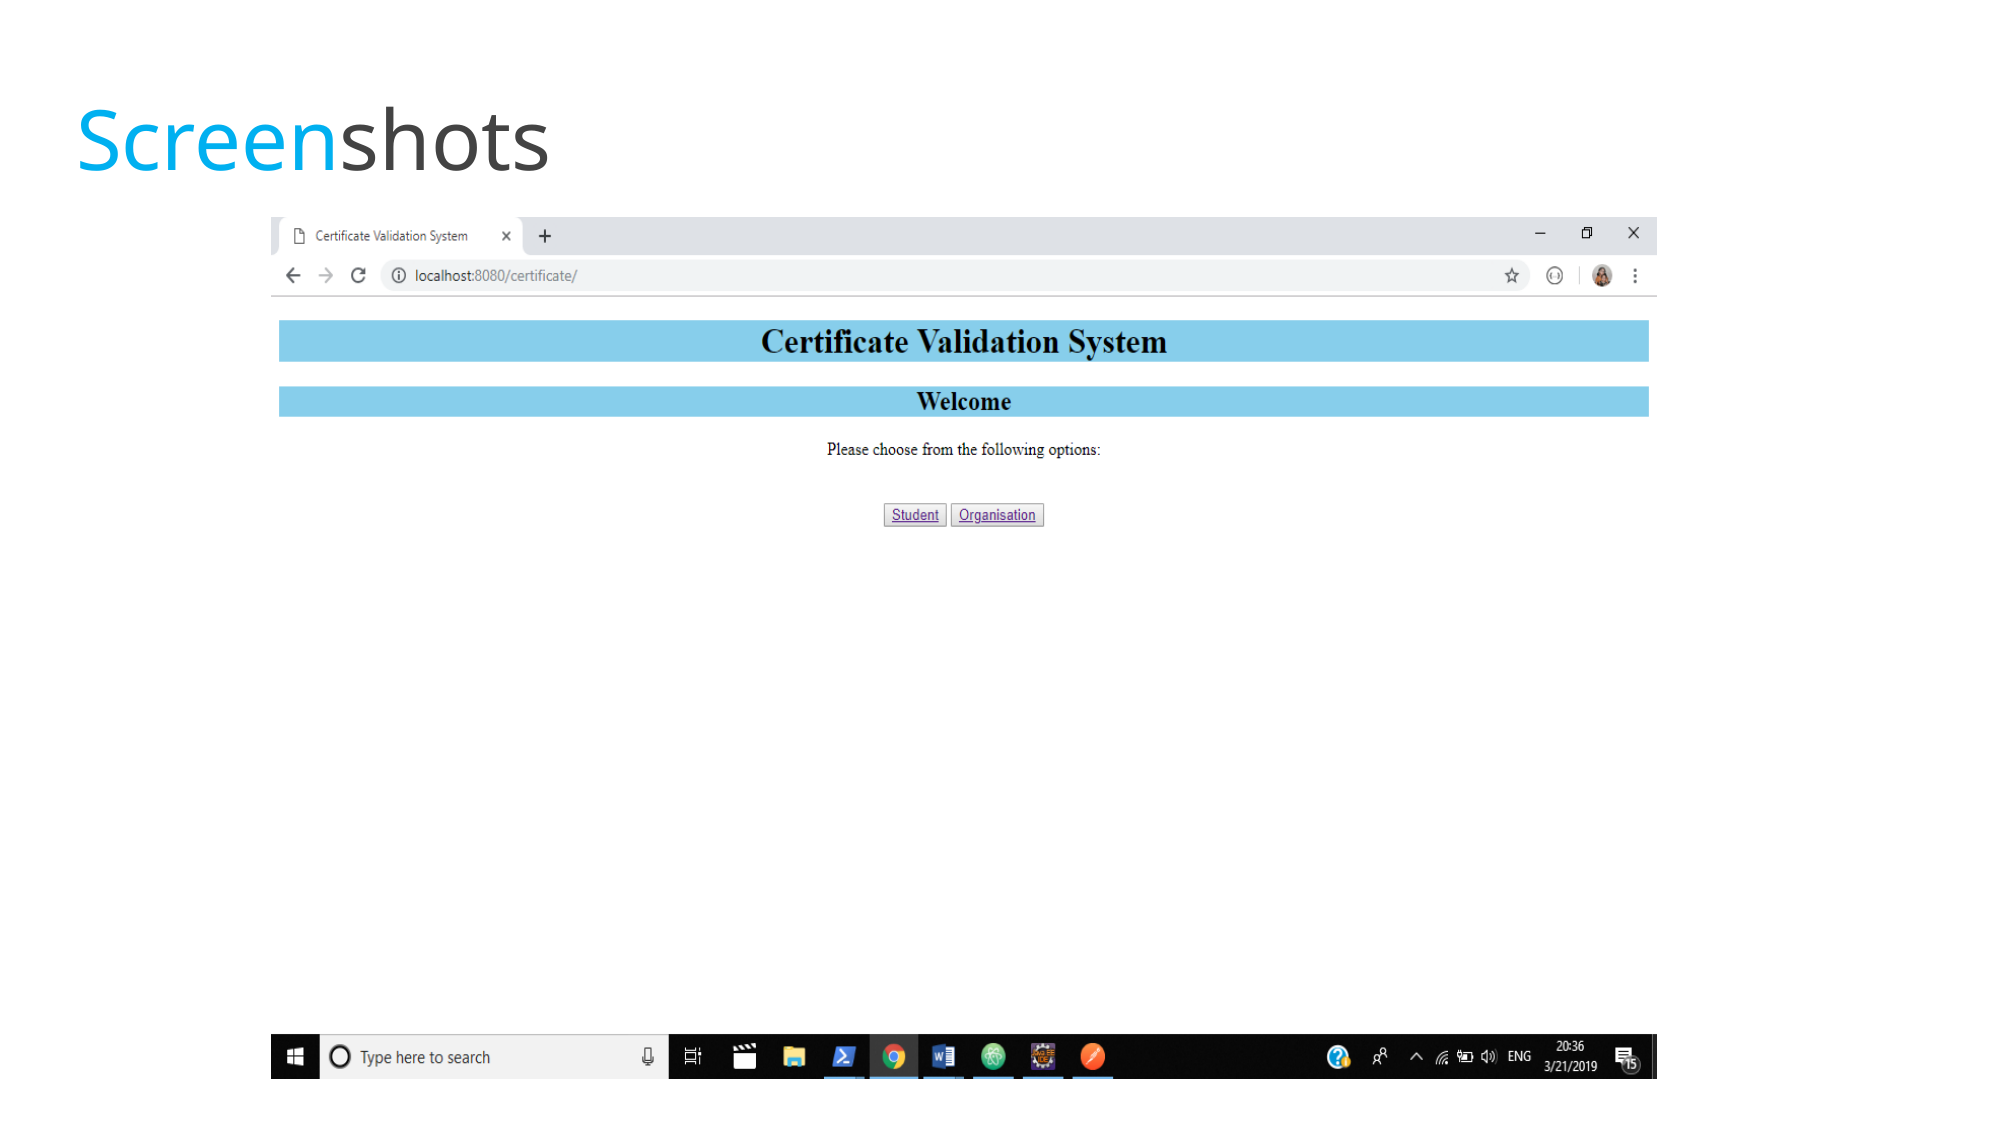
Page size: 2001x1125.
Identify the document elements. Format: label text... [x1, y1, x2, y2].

text_box Screenshots [61, 79, 567, 195]
picture [271, 217, 1657, 1079]
